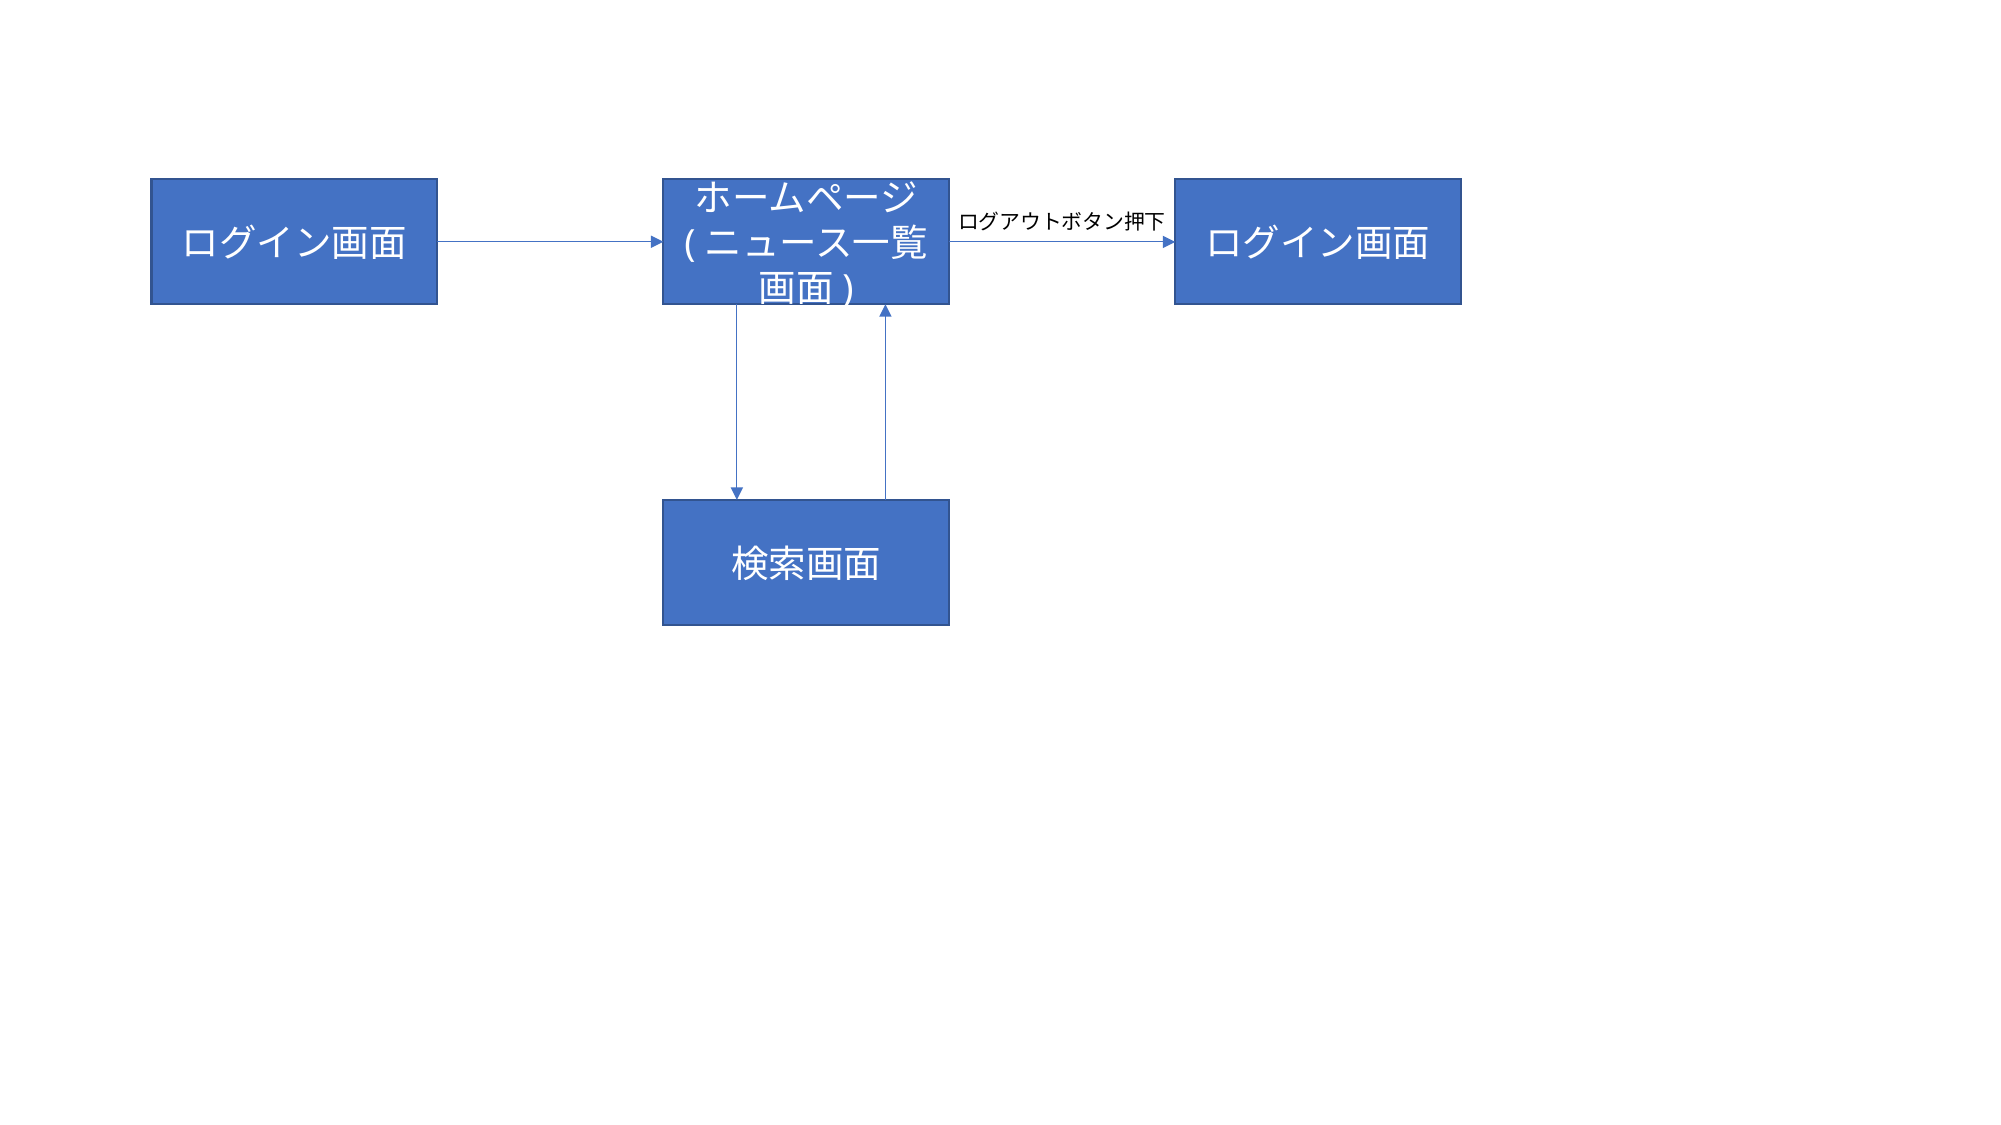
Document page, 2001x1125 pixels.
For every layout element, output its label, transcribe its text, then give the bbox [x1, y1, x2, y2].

text_box ホームページ (ニュース一覧画面) [662, 178, 950, 305]
text_box 検索画面 [662, 499, 950, 626]
text_box ログイン画面 [1174, 178, 1462, 305]
text_box ログイン画面 [150, 178, 438, 305]
text_box ログアウトボタン押下 [943, 201, 1181, 242]
